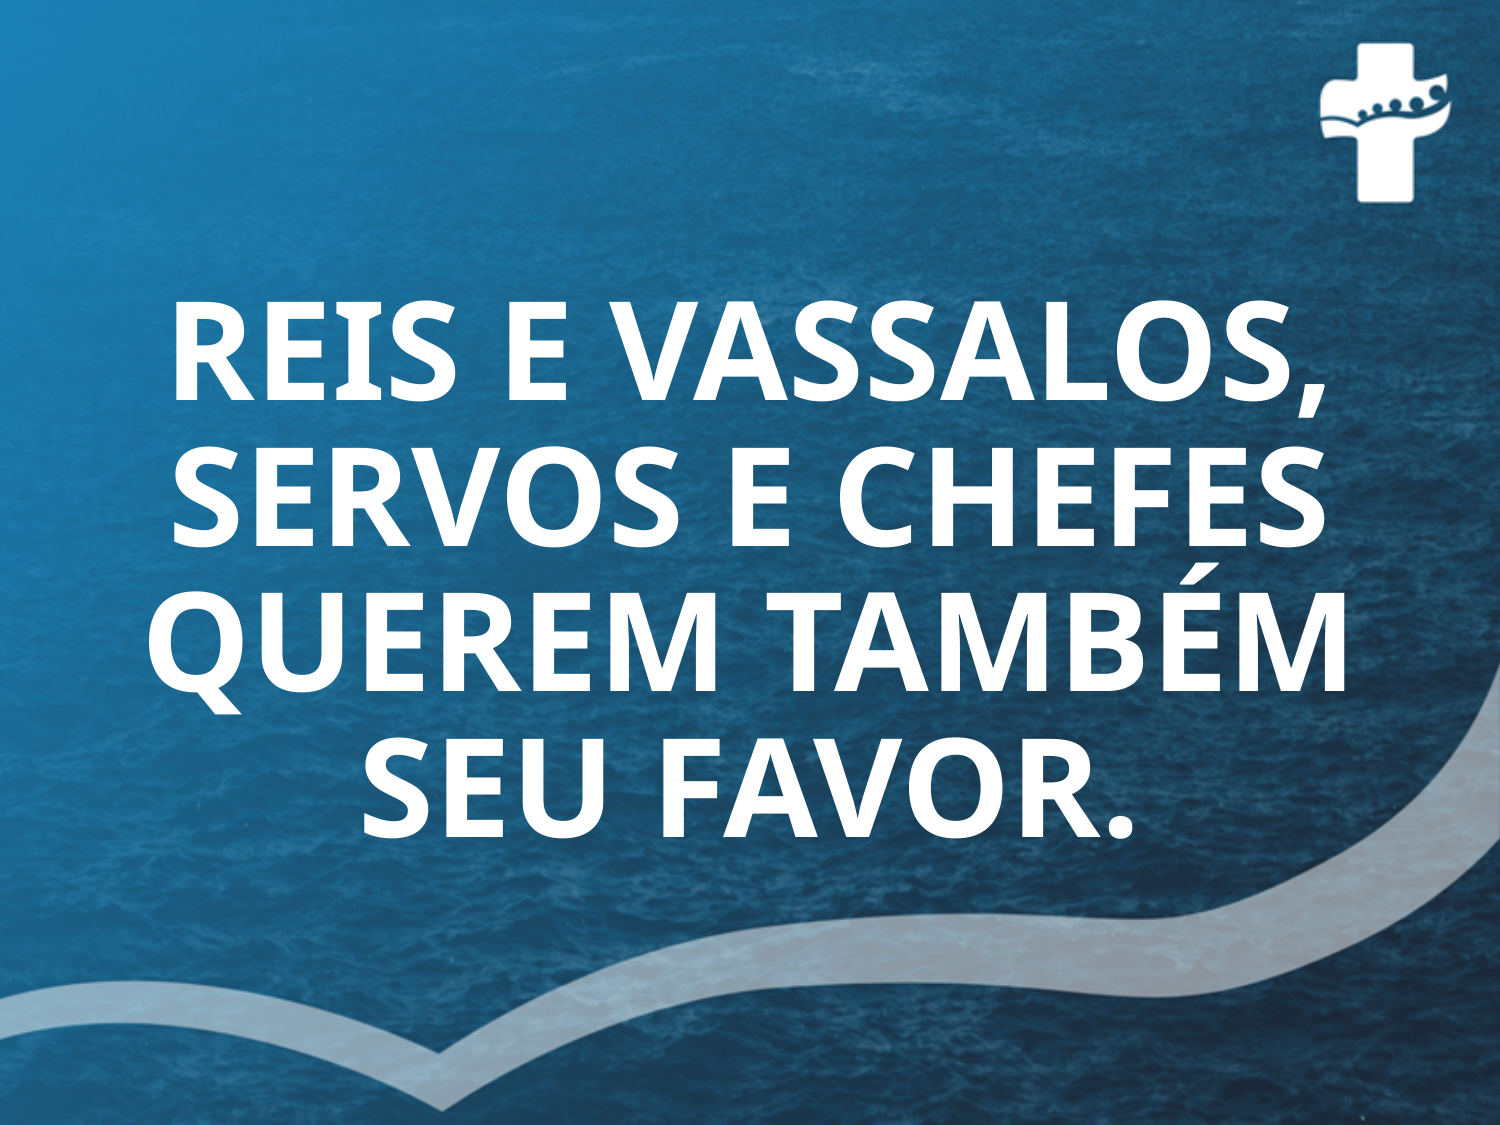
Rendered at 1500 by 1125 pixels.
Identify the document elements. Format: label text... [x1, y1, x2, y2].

title REIS E VASSALOS, SERVOS E CHEFES QUEREM TAMBÉM SEU FAVOR. [0, 479, 1500, 668]
picture [0, 0, 1500, 479]
picture [0, 668, 1500, 1125]
